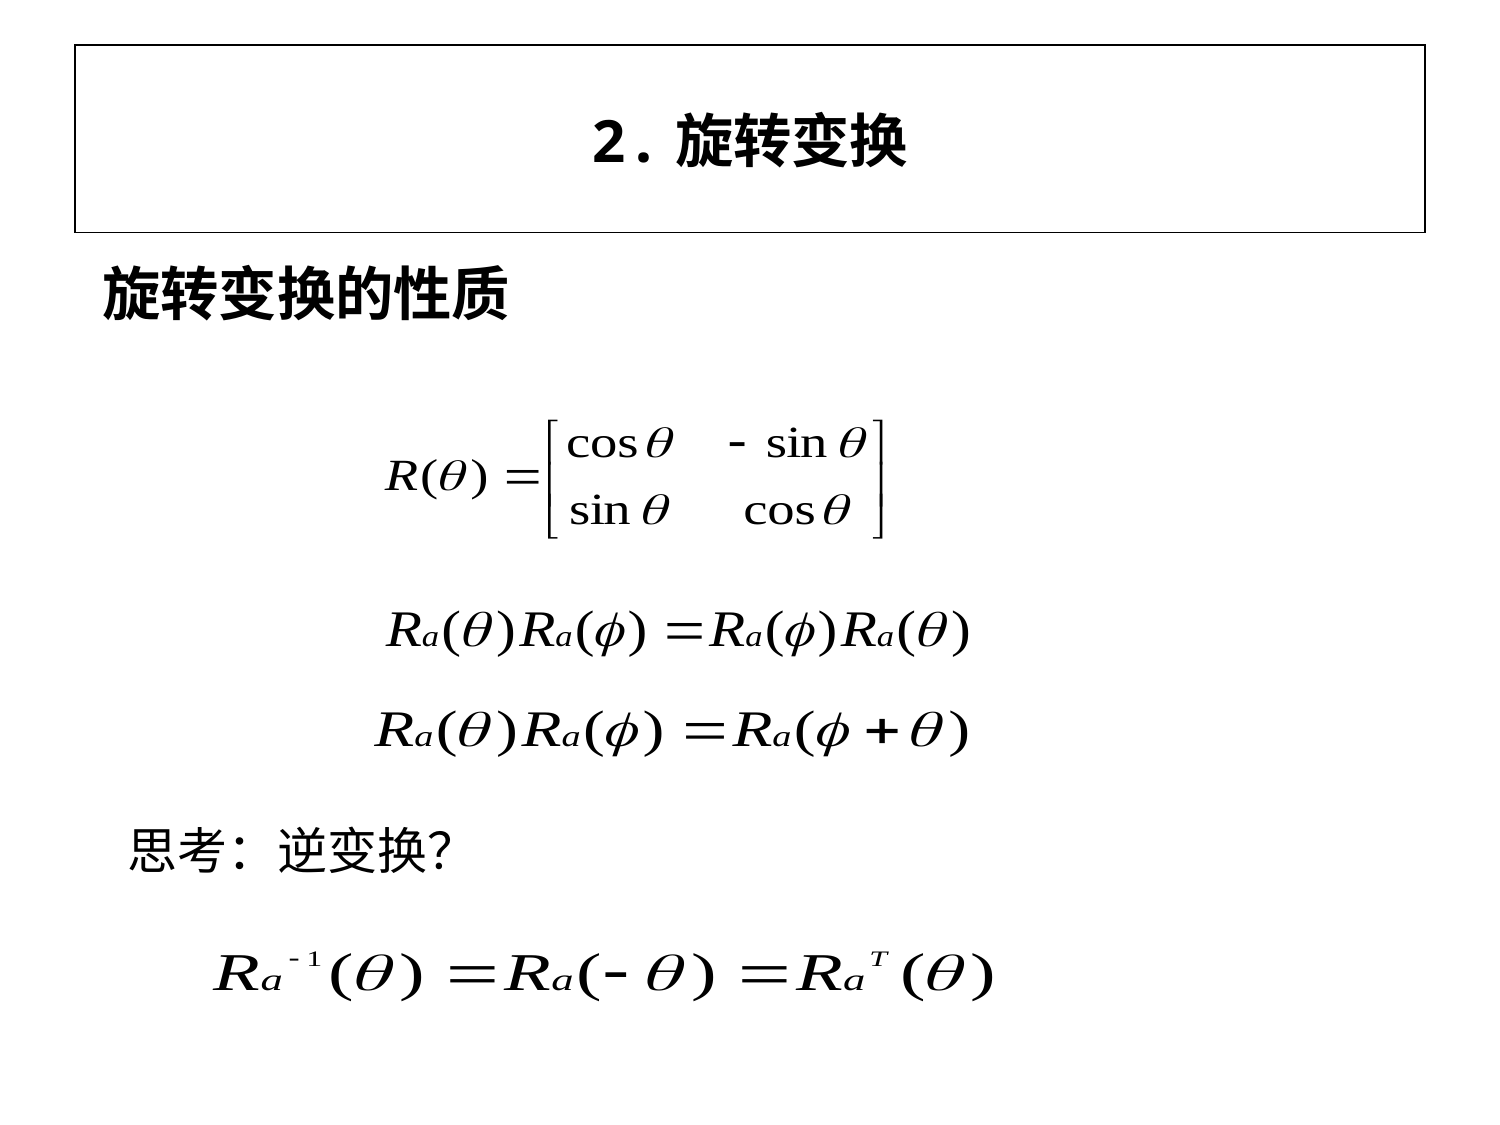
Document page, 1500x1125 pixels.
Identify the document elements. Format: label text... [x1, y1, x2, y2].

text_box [362, 699, 980, 769]
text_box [199, 937, 1010, 1013]
text_box 旋转变换的性质 [74, 249, 538, 335]
text_box 思考：逆变换？ [112, 812, 1388, 888]
title 2.旋转变换 [74, 44, 1426, 233]
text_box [374, 599, 983, 669]
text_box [374, 412, 904, 547]
